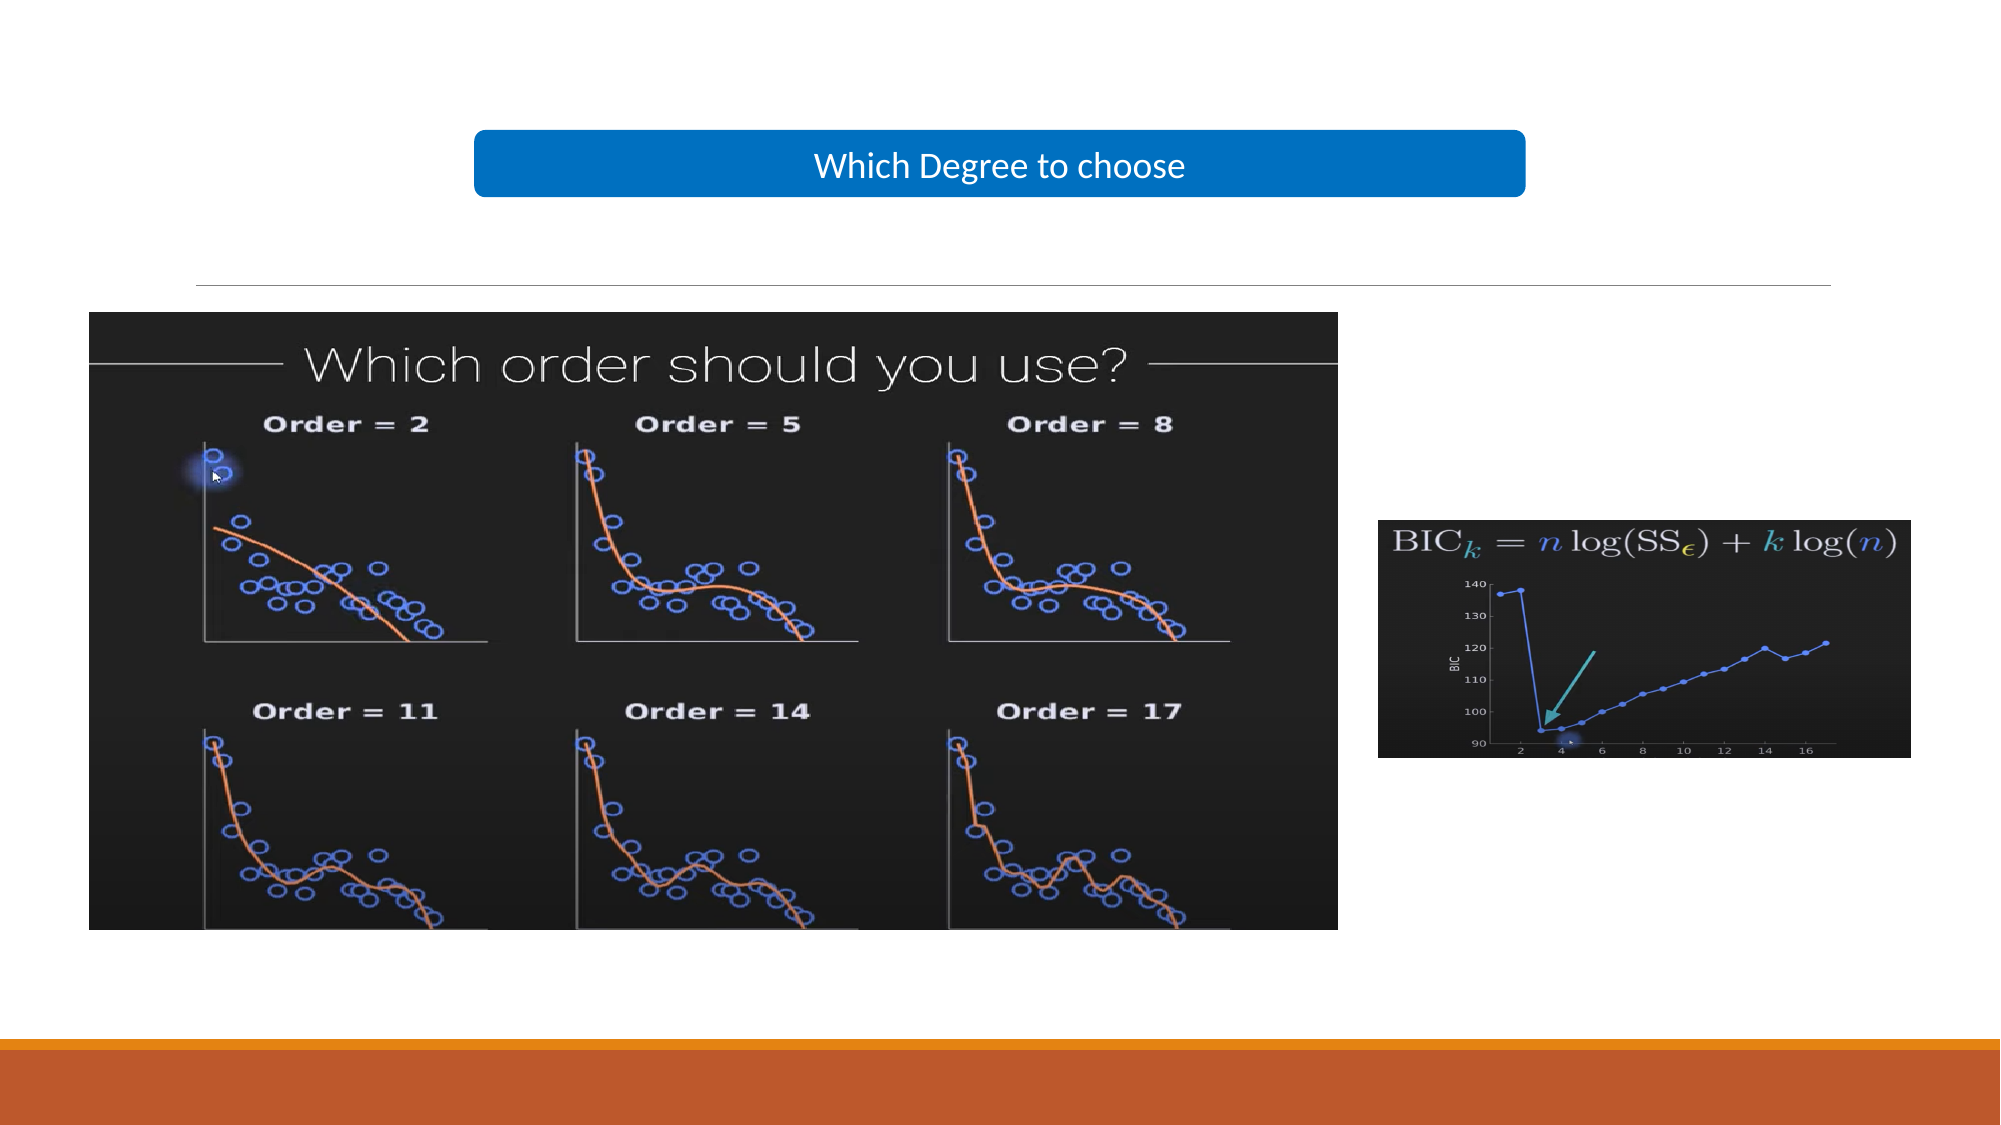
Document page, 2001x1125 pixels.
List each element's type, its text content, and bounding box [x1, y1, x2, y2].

picture [89, 312, 1339, 930]
picture [1377, 520, 1911, 759]
text_box Which Degree to choose [473, 128, 1527, 199]
